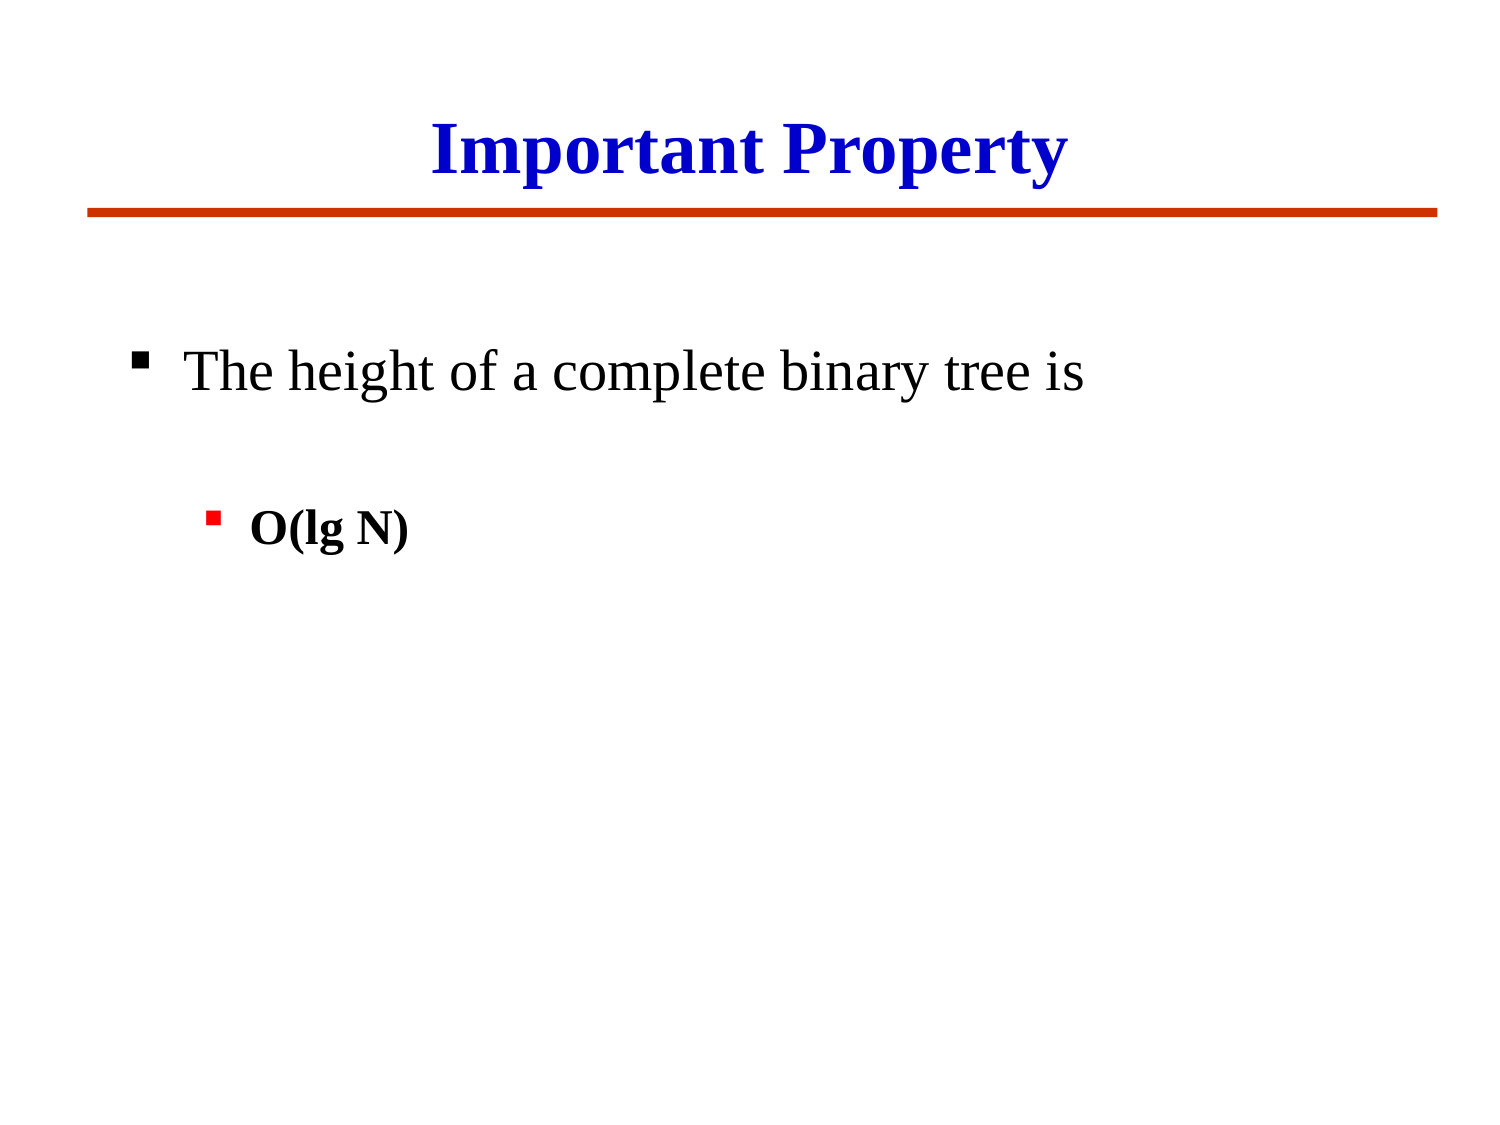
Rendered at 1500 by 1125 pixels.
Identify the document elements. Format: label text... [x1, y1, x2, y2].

list The height of a complete binary tree is O(lg N) [112, 324, 1388, 1000]
text_box Important Property [112, 74, 1388, 213]
